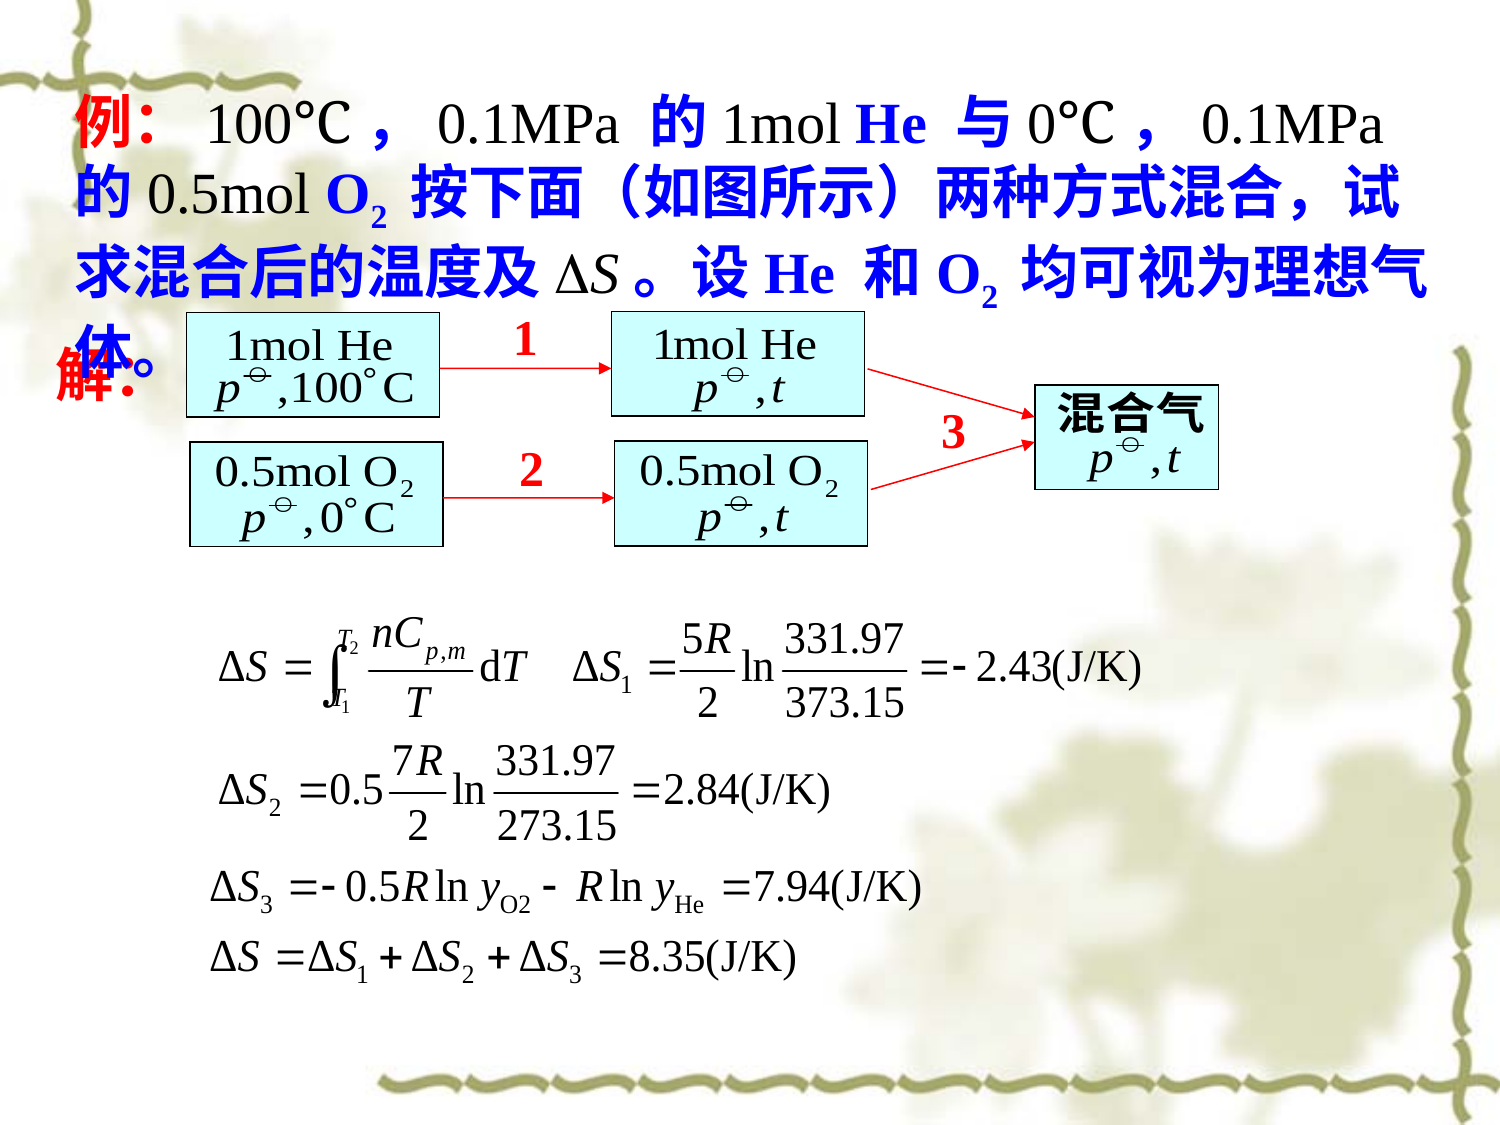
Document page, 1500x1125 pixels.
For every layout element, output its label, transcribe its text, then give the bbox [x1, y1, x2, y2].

text_box 解： [40, 331, 181, 416]
picture [0, 0, 1500, 1125]
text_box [211, 601, 1149, 852]
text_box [186, 311, 1219, 551]
text_box 例：100℃，0.1MPa 的1mol He 与0℃，0.1MPa 的0.5mol O2 按下面（如图所示）两种方式混合，试求混合后的温度及DS。设He 和O2 均可视为理想气体。 [60, 78, 1465, 393]
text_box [202, 856, 973, 995]
